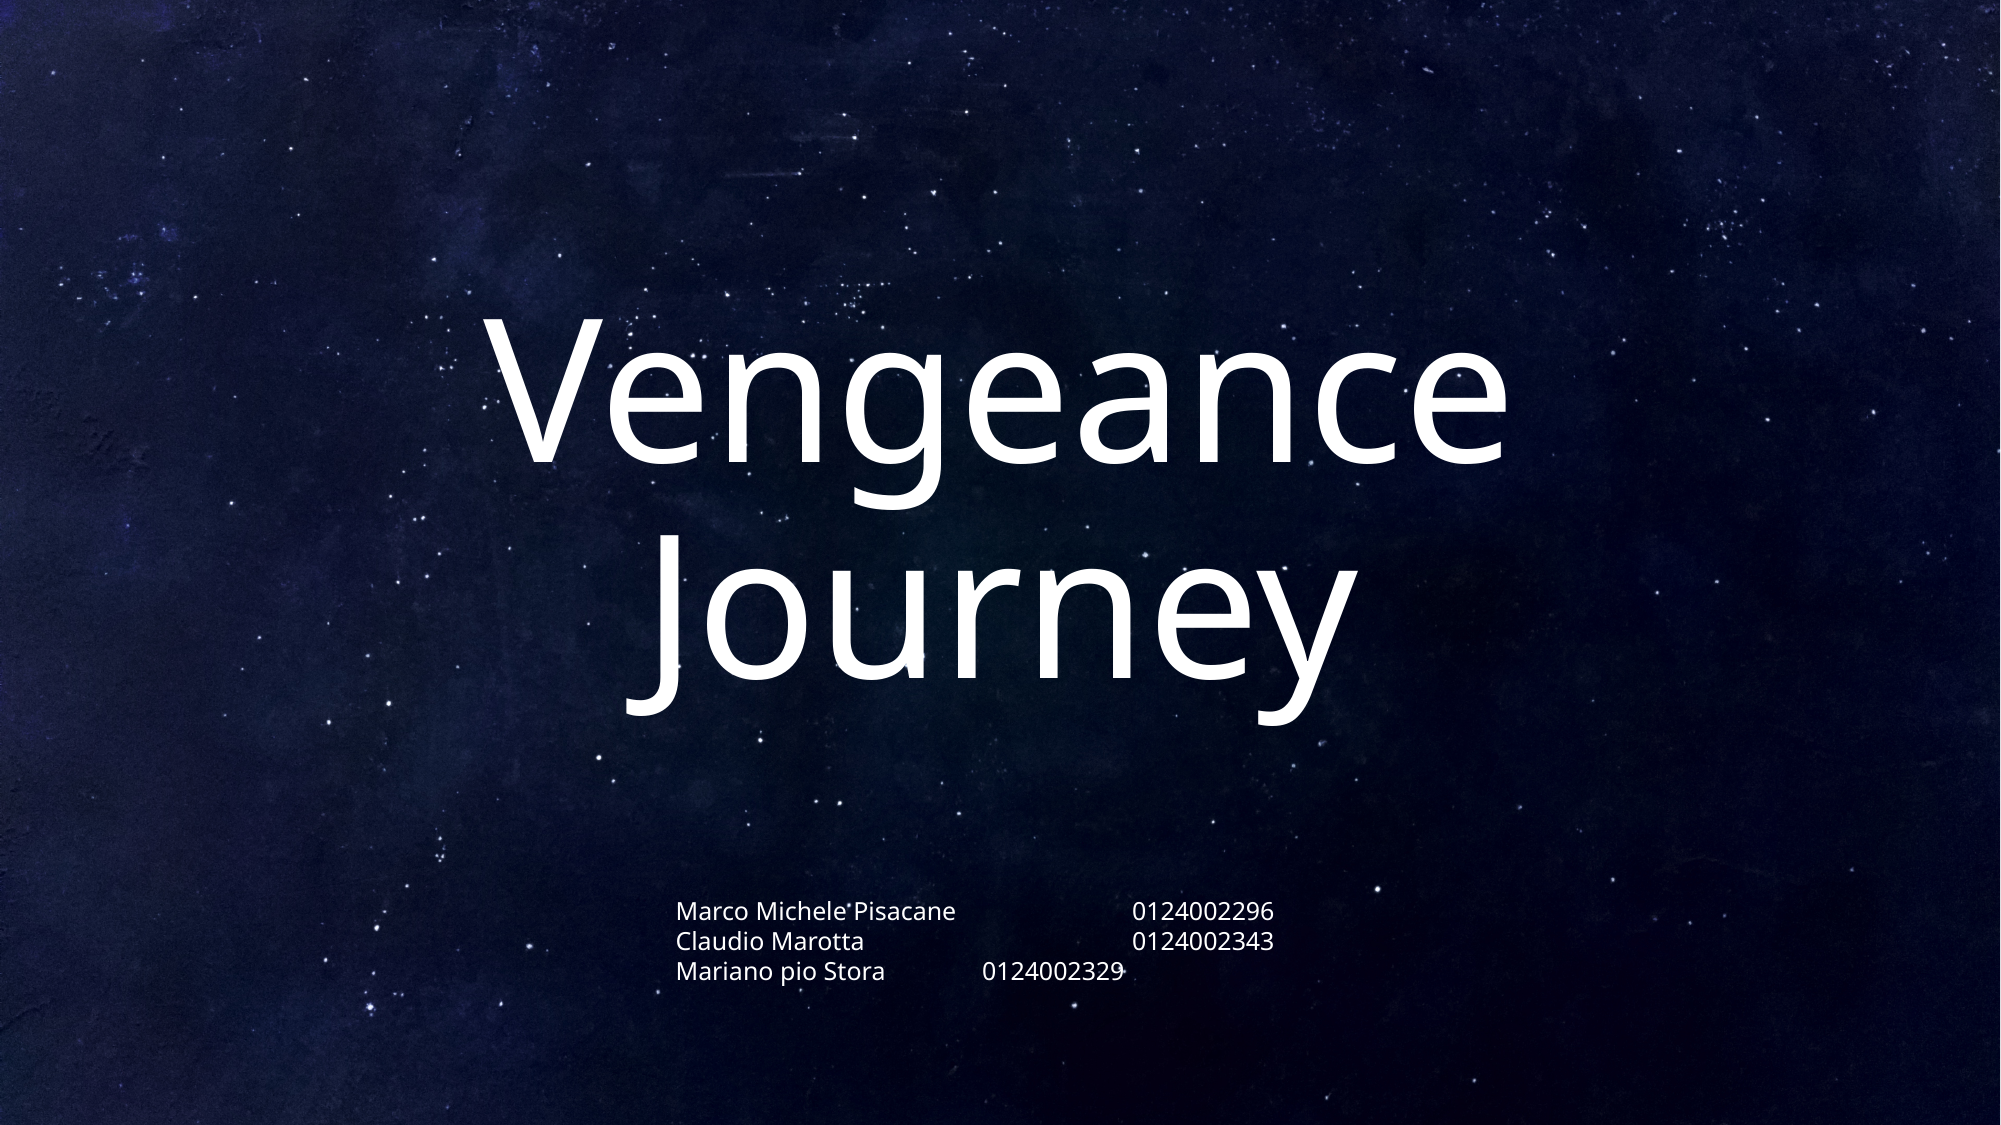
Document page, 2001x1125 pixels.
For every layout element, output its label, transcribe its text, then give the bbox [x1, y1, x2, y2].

title [249, 184, 1750, 282]
subtitle Vengeance Journey [249, 282, 1750, 863]
text_box Marco Michele Pisacane 0124002296 Claudio Marotta 0124002343 Mariano pio Stora 0124002329 [660, 887, 1339, 993]
picture [0, 0, 2001, 1125]
